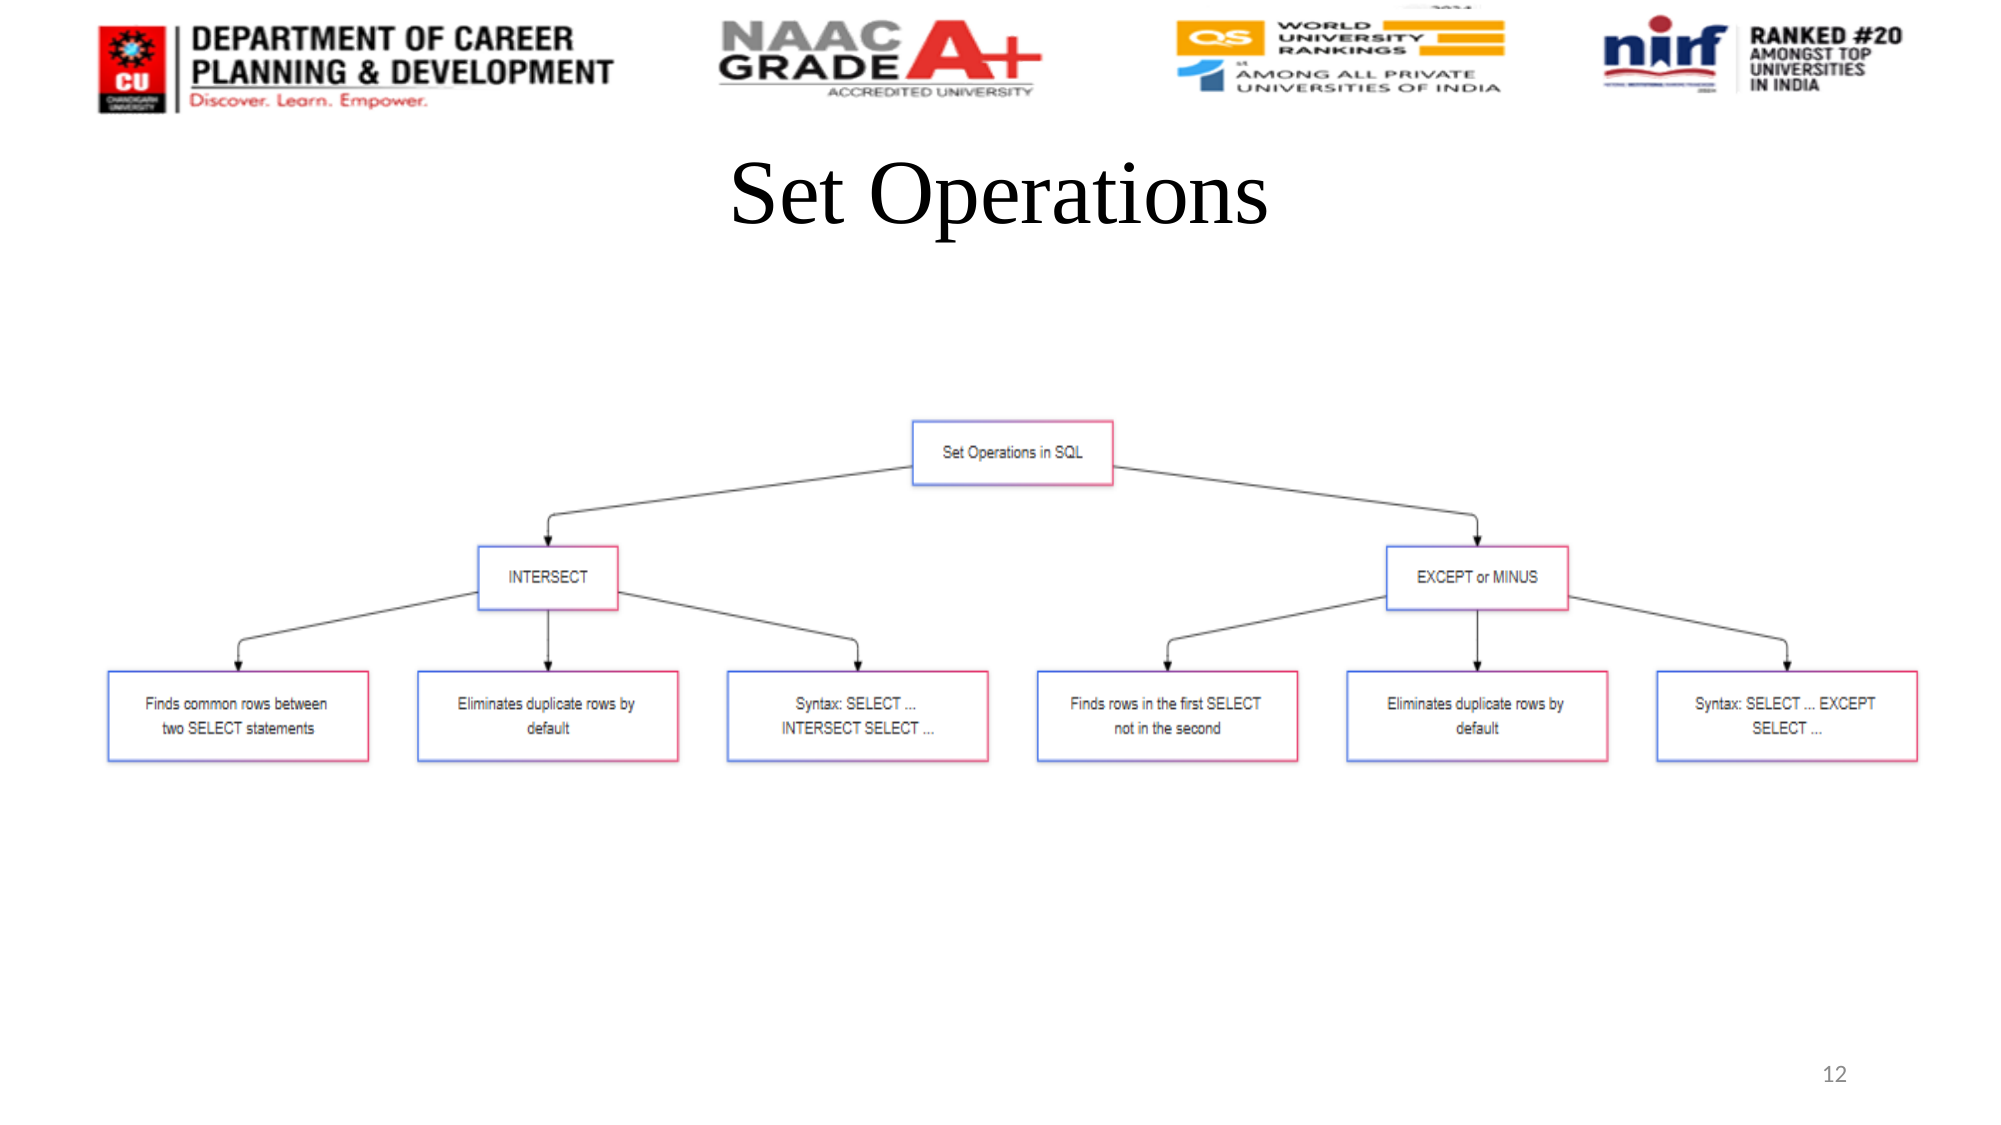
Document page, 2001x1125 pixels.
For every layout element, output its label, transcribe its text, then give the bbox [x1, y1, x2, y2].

picture [70, 360, 1938, 896]
title Set Operations [137, 134, 1863, 254]
slide_number 12 [1412, 1042, 1863, 1103]
picture [61, 3, 1919, 135]
